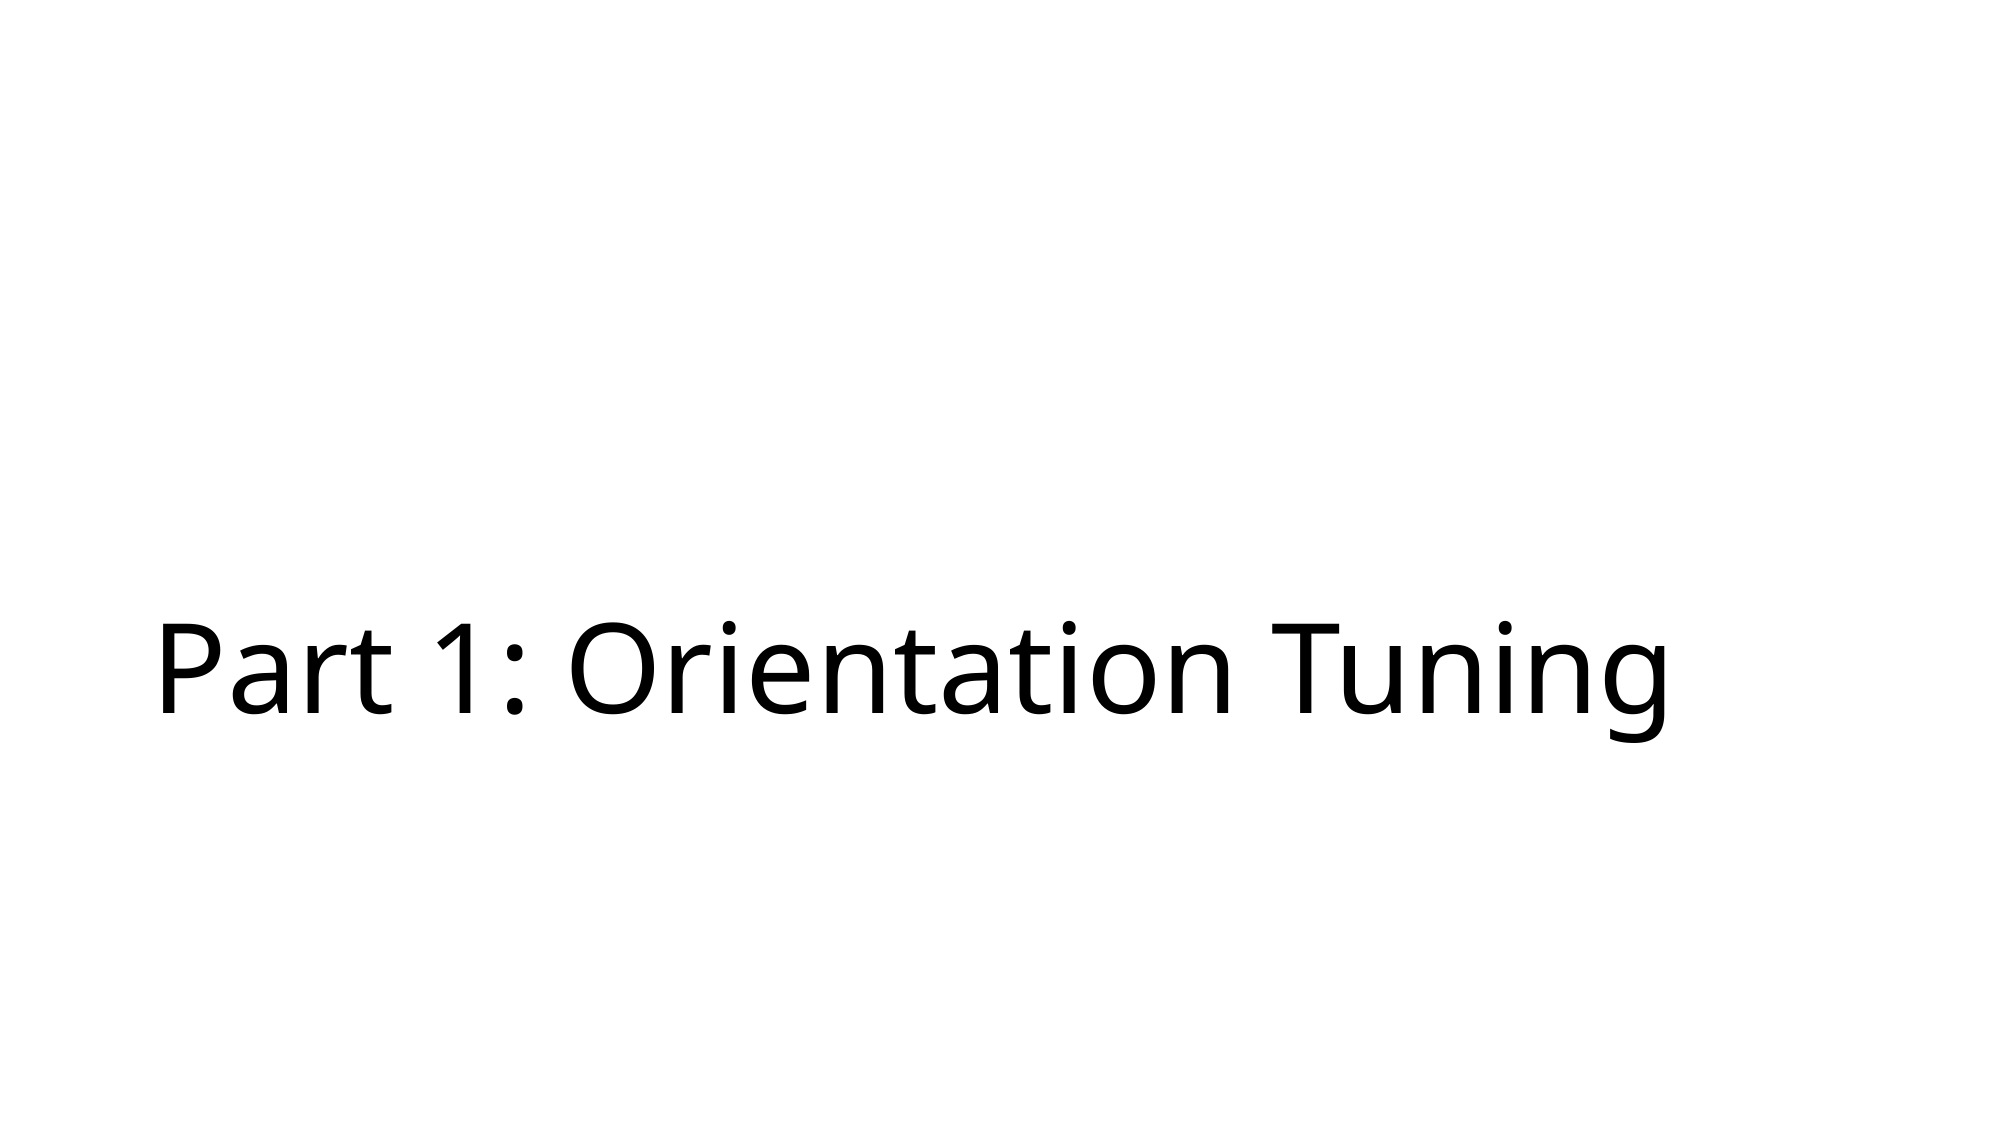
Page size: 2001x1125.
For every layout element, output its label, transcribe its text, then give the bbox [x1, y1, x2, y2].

title Part 1: Orientation Tuning [136, 280, 1862, 749]
